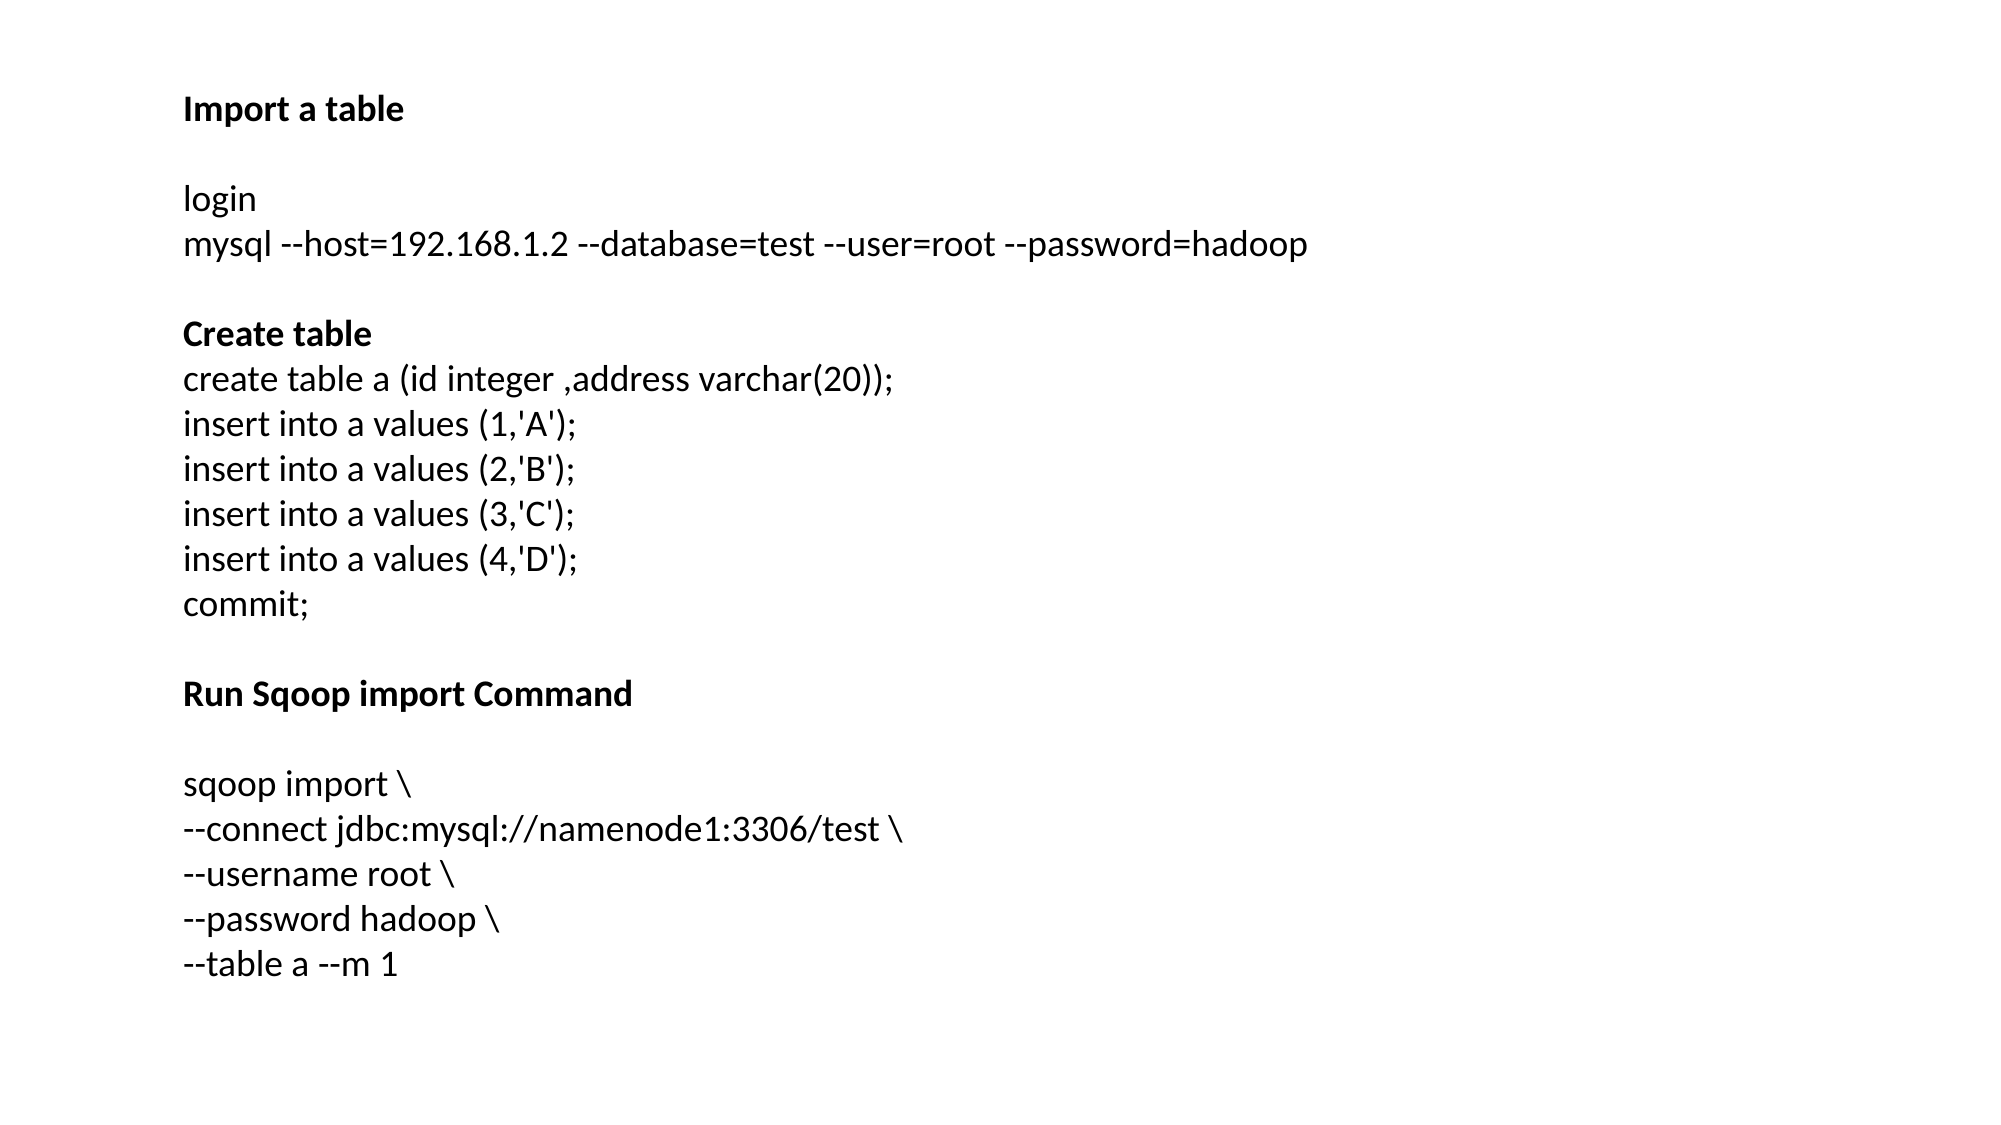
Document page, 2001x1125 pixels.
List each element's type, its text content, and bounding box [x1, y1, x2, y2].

text_box Import a table login mysql --host=192.168.1.2 --database=test --user=root --password=hadoop Create table create table a (id integer ,address varchar(20)); insert into a values (1,'A'); insert into a values (2,'B'); insert into a values (3,'C'); insert into a values (4,'D'); commit; Run Sqoop import Command sqoop import \ --connect jdbc:mysql://namenode1:3306/test \ --username root \ --password hadoop \ --table a --m 1 [168, 76, 1325, 992]
